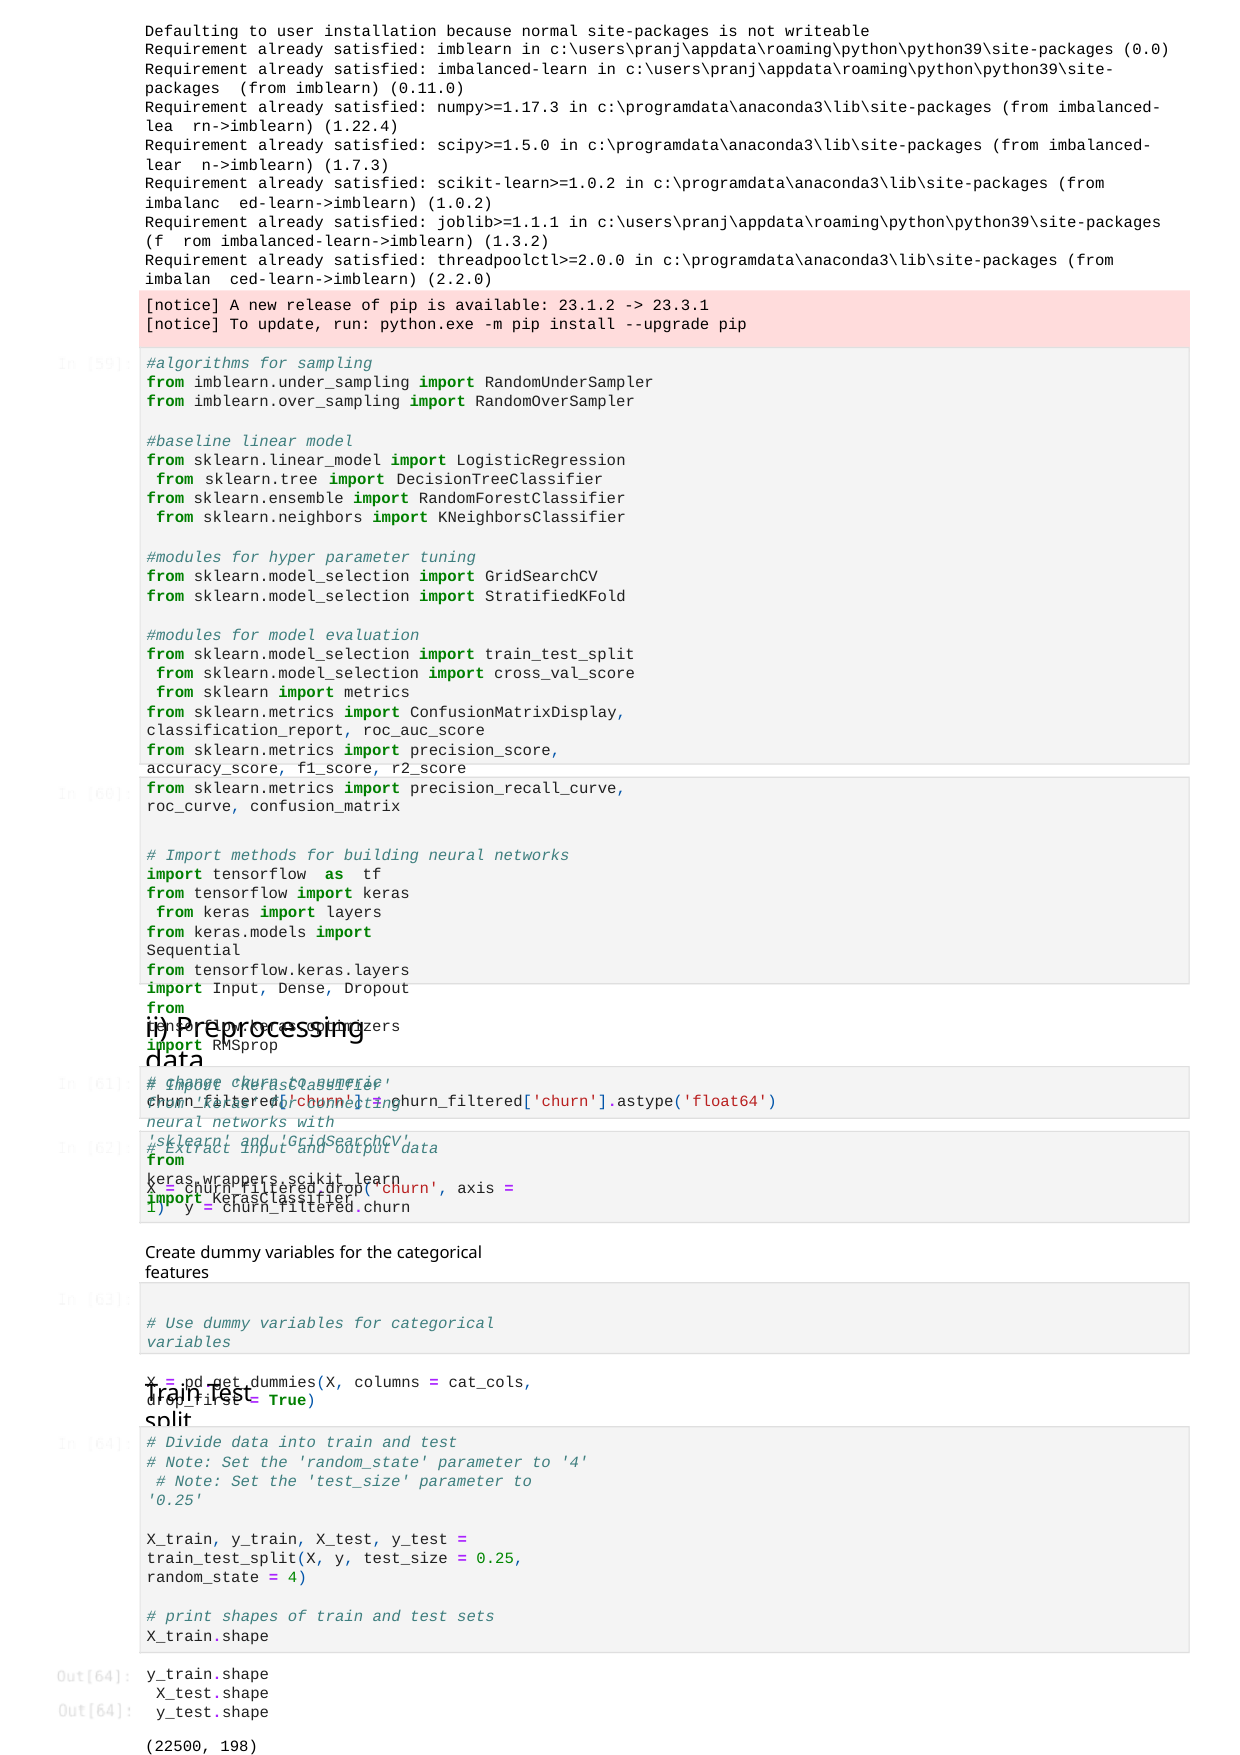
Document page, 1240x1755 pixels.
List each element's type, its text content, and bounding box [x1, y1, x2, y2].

text_box #algorithms for sampling from imblearn.under_sampling import RandomUnderSampler from imblearn.over_sampling import RandomOverSampler #baseline linear model from sklearn.linear_model import LogisticRegression from sklearn.tree import DecisionTreeClassifier from sklearn.ensemble import RandomForestClassifier from sklearn.neighbors import KNeighborsClassifier #modules for hyper parameter tuning from sklearn.model_selection import GridSearchCV from sklearn.model_selection import StratifiedKFold #modules for model evaluation from sklearn.model_selection import train_test_split from sklearn.model_selection import cross_val_score from sklearn import metrics from sklearn.metrics import ConfusionMatrixDisplay, classification_report, roc_auc_score from sklearn.metrics import precision_score, accuracy_score, f1_score, r2_score from sklearn.metrics import precision_recall_curve, roc_curve, confusion_matrix # Import methods for building neural networks import tensorflow as tf from tensorflow import keras from keras import layers from keras.models import Sequential from tensorflow.keras.layers import Input, Dense, Dropout from tensorflow.keras.optimizers import RMSprop # Import 'KerasClassifier' from 'keras' for connecting neural networks with 'sklearn' and 'GridSearchCV' from keras.wrappers.scikit_learn import KerasClassifier [139, 992, 1189, 1065]
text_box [47, 1130, 1190, 1224]
text_box Train Test split [143, 1374, 305, 1424]
text_box [notice] A new release of pip is available: 23.1.2 -> 23.3.1 [notice] To update, run: python.exe -m pip install --upgrade pip [139, 290, 1190, 346]
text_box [47, 1065, 1190, 1120]
text_box # Divide data into train and test # Note: Set the 'random_state' parameter to '4' # Note: Set the 'test_size' parameter to '0.25' X_train, y_train, X_test, y_test = train_test_split(X, y, test_size = 0.25, random_state = 4) # print shapes of train and test sets X_train.shape y_train.shape X_test.shape y_test.shape (22500, 198) (7501, 198) [139, 1660, 1189, 1755]
text_box # change churn to numeric churn_filtered['churn'] = churn_filtered['churn'].astype('float64') # Extract input and output data X = churn_filtered.drop('churn', axis = 1) y = churn_filtered.churn Create dummy variables for the categorical features # Use dummy variables for categorical variables X = pd.get_dummies(X, columns = cat_cols, drop_first = True) [139, 1361, 1189, 1409]
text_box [47, 1281, 1190, 1355]
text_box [47, 346, 1190, 765]
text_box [47, 1425, 1190, 1654]
picture [47, 1658, 140, 1729]
text_box Defaulting to user installation because normal site-packages is not writeable Requirement already satisfied: imblearn in c:\users\pranj\appdata\roaming\python\python39\site-packages (0.0) Requirement already satisfied: imbalanced-learn in c:\users\pranj\appdata\roaming\python\python39\site-packages (from imblearn) (0.11.0) Requirement already satisfied: numpy>=1.17.3 in c:\programdata\anaconda3\lib\site-packages (from imbalanced-lea rn->imblearn) (1.22.4) Requirement already satisfied: scipy>=1.5.0 in c:\programdata\anaconda3\lib\site-packages (from imbalanced-lear n->imblearn) (1.7.3) Requirement already satisfied: scikit-learn>=1.0.2 in c:\programdata\anaconda3\lib\site-packages (from imbalanc ed-learn->imblearn) (1.0.2) Requirement already satisfied: joblib>=1.1.1 in c:\users\pranj\appdata\roaming\python\python39\site-packages (f rom imbalanced-learn->imblearn) (1.3.2) Requirement already satisfied: threadpoolctl>=2.0.0 in c:\programdata\anaconda3\lib\site-packages (from imbalan ced-learn->imblearn) (2.2.0) [143, 18, 1189, 288]
text_box # change churn to numeric churn_filtered['churn'] = churn_filtered['churn'].astype('float64') # Extract input and output data X = churn_filtered.drop('churn', axis = 1) y = churn_filtered.churn Create dummy variables for the categorical features # Use dummy variables for categorical variables X = pd.get_dummies(X, columns = cat_cols, drop_first = True) [139, 1230, 1189, 1281]
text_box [47, 776, 1190, 985]
